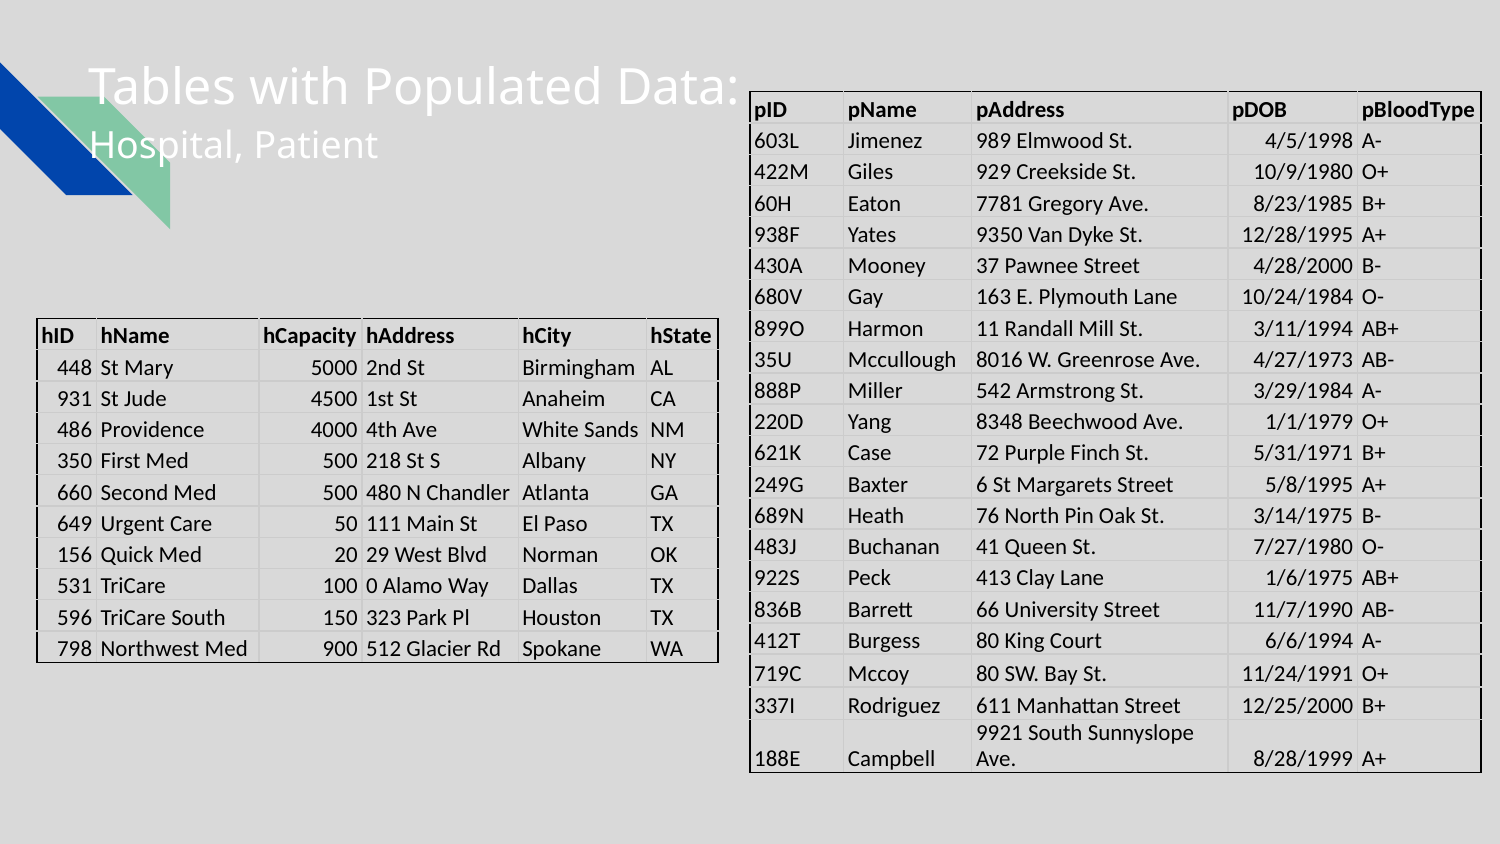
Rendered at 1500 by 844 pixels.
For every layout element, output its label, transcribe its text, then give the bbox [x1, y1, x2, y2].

table_cell 483J [751, 530, 843, 560]
table_cell 621K [751, 436, 843, 466]
table_header hCapacity [260, 319, 361, 349]
table_header hState [647, 319, 717, 349]
table_cell 900 [260, 632, 361, 662]
table_cell 7781 Gregory Ave. [972, 186, 1227, 216]
table_cell AB+ [1358, 311, 1480, 341]
table_cell 836B [751, 592, 843, 622]
table_cell Providence [97, 413, 258, 443]
table_cell Buchanan [844, 530, 971, 560]
table_cell Rodriguez [844, 688, 971, 719]
table_cell Eaton [844, 186, 971, 216]
table_cell 486 [38, 413, 96, 443]
table_cell 323 Park Pl [363, 600, 518, 630]
table_cell CA [647, 382, 717, 412]
table_cell 20 [260, 538, 361, 568]
table_cell 220D [751, 405, 843, 435]
table_cell 422M [751, 155, 843, 185]
table_cell 938F [751, 217, 843, 247]
table_cell 80 SW. Bay St. [972, 655, 1227, 686]
table_cell 11/7/1990 [1229, 592, 1357, 622]
table_cell O+ [1358, 655, 1480, 686]
table_cell White Sands [519, 413, 646, 443]
table_cell 603L [751, 124, 843, 154]
table_cell NY [647, 444, 717, 474]
table_cell Urgent Care [97, 507, 258, 537]
table_cell A+ [1358, 217, 1480, 247]
table_cell 12/25/2000 [1229, 688, 1357, 719]
table_cell TriCare South [97, 600, 258, 630]
table_cell 531 [38, 569, 96, 599]
table_cell 163 E. Plymouth Lane [972, 280, 1227, 310]
table_cell 41 Queen St. [972, 530, 1227, 560]
table_cell 8/28/1999 [1229, 720, 1357, 772]
table_cell Dallas [519, 569, 646, 599]
table_cell Mooney [844, 249, 971, 279]
table_cell 249G [751, 467, 843, 497]
table_cell Yates [844, 217, 971, 247]
table_cell 9921 South Sunnyslope Ave. [972, 720, 1227, 772]
table_cell St Jude [97, 382, 258, 412]
table_cell Mccoy [844, 655, 971, 686]
title Tables with Populated Data: Hospital, Patient [73, 35, 1229, 186]
table_cell Giles [844, 155, 971, 185]
table_cell 218 St S [363, 444, 518, 474]
table_cell A+ [1358, 467, 1480, 497]
table_cell 9350 Van Dyke St. [972, 217, 1227, 247]
table_cell Yang [844, 405, 971, 435]
table_cell 11/24/1991 [1229, 655, 1357, 686]
table_cell 80 King Court [972, 624, 1227, 653]
table_cell 4000 [260, 413, 361, 443]
table_cell 931 [38, 382, 96, 412]
table_cell Anaheim [519, 382, 646, 412]
table_cell 6 St Margarets Street [972, 467, 1227, 497]
table_cell O- [1358, 280, 1480, 310]
table_cell Baxter [844, 467, 971, 497]
table_cell 35U [751, 342, 843, 372]
table_cell WA [647, 632, 717, 662]
table_cell Barrett [844, 592, 971, 622]
table_cell 3/11/1994 [1229, 311, 1357, 341]
table_cell 156 [38, 538, 96, 568]
table_cell 10/9/1980 [1229, 155, 1357, 185]
table_cell Gay [844, 280, 971, 310]
table_cell Heath [844, 499, 971, 528]
table_cell 929 Creekside St. [972, 155, 1227, 185]
table_cell 596 [38, 600, 96, 630]
table_cell 8016 W. Greenrose Ave. [972, 342, 1227, 372]
table_cell Burgess [844, 624, 971, 653]
table_cell 922S [751, 561, 843, 591]
table_cell Birmingham [519, 350, 646, 380]
table_cell Campbell [844, 720, 971, 772]
table_cell B+ [1358, 688, 1480, 719]
table_header pBloodType [1358, 92, 1480, 122]
table_cell 72 Purple Finch St. [972, 436, 1227, 466]
table_cell 6/6/1994 [1229, 624, 1357, 653]
table_cell 188E [751, 720, 843, 772]
table_cell GA [647, 475, 717, 505]
table_cell 150 [260, 600, 361, 630]
table_cell AB- [1358, 342, 1480, 372]
table_cell OK [647, 538, 717, 568]
table_cell 798 [38, 632, 96, 662]
table_cell 4/27/1973 [1229, 342, 1357, 372]
table_cell Peck [844, 561, 971, 591]
table_cell Harmon [844, 311, 971, 341]
table_cell 412T [751, 624, 843, 653]
table_cell Albany [519, 444, 646, 474]
table_header pDOB [1229, 92, 1357, 122]
table_cell Atlanta [519, 475, 646, 505]
table_cell 5/31/1971 [1229, 436, 1357, 466]
table_cell 649 [38, 507, 96, 537]
table_cell 430A [751, 249, 843, 279]
table_cell Spokane [519, 632, 646, 662]
table_cell NM [647, 413, 717, 443]
table_header hCity [519, 319, 646, 349]
table_cell 50 [260, 507, 361, 537]
table_cell 4/28/2000 [1229, 249, 1357, 279]
table_cell 448 [38, 350, 96, 380]
table_cell 37 Pawnee Street [972, 249, 1227, 279]
table_cell B- [1358, 499, 1480, 528]
table_cell First Med [97, 444, 258, 474]
table_cell 12/28/1995 [1229, 217, 1357, 247]
table_cell El Paso [519, 507, 646, 537]
table_cell AB+ [1358, 561, 1480, 591]
table_cell Second Med [97, 475, 258, 505]
table_cell TX [647, 507, 717, 537]
table_cell 7/27/1980 [1229, 530, 1357, 560]
table_cell Houston [519, 600, 646, 630]
table_cell 3/29/1984 [1229, 374, 1357, 403]
table_cell 8/23/1985 [1229, 186, 1357, 216]
table_cell St Mary [97, 350, 258, 380]
table_cell 989 Elmwood St. [972, 124, 1227, 154]
table_cell 2nd St [363, 350, 518, 380]
table_cell 5000 [260, 350, 361, 380]
table_cell 29 West Blvd [363, 538, 518, 568]
table_cell O+ [1358, 405, 1480, 435]
table_cell A- [1358, 624, 1480, 653]
table_cell 1st St [363, 382, 518, 412]
table_cell Mccullough [844, 342, 971, 372]
table_cell Quick Med [97, 538, 258, 568]
table_cell Case [844, 436, 971, 466]
table_cell 8348 Beechwood Ave. [972, 405, 1227, 435]
table_cell 66 University Street [972, 592, 1227, 622]
table_cell 111 Main St [363, 507, 518, 537]
table_cell 660 [38, 475, 96, 505]
table_cell 1/6/1975 [1229, 561, 1357, 591]
table_cell 500 [260, 444, 361, 474]
table_cell 4500 [260, 382, 361, 412]
table_cell A- [1358, 124, 1480, 154]
table_cell 512 Glacier Rd [363, 632, 518, 662]
table_cell TX [647, 600, 717, 630]
table_cell 899O [751, 311, 843, 341]
table_header pID [751, 92, 843, 122]
table_cell 76 North Pin Oak St. [972, 499, 1227, 528]
table_cell B+ [1358, 186, 1480, 216]
table_cell 480 N Chandler [363, 475, 518, 505]
table_cell 500 [260, 475, 361, 505]
table_cell 10/24/1984 [1229, 280, 1357, 310]
table_cell 337I [751, 688, 843, 719]
table_header hID [38, 319, 96, 349]
table_cell 3/14/1975 [1229, 499, 1357, 528]
table_cell 0 Alamo Way [363, 569, 518, 599]
table_cell 1/1/1979 [1229, 405, 1357, 435]
table_cell B- [1358, 249, 1480, 279]
table_cell Northwest Med [97, 632, 258, 662]
table_cell 611 Manhattan Street [972, 688, 1227, 719]
table_cell Norman [519, 538, 646, 568]
table_cell 60H [751, 186, 843, 216]
table_cell O- [1358, 530, 1480, 560]
table_cell TX [647, 569, 717, 599]
table_cell AL [647, 350, 717, 380]
table_cell A- [1358, 374, 1480, 403]
table_cell TriCare [97, 569, 258, 599]
text_box [302, 247, 482, 319]
table_cell A+ [1358, 720, 1480, 772]
table_cell 350 [38, 444, 96, 474]
table_cell AB- [1358, 592, 1480, 622]
table_cell 680V [751, 280, 843, 310]
table_cell 719C [751, 655, 843, 686]
table_cell 100 [260, 569, 361, 599]
table_cell 11 Randall Mill St. [972, 311, 1227, 341]
table_header pAddress [972, 92, 1227, 122]
table_cell 4th Ave [363, 413, 518, 443]
table_header pName [844, 92, 971, 122]
table_cell 5/8/1995 [1229, 467, 1357, 497]
table_cell 888P [751, 374, 843, 403]
table_header hAddress [363, 319, 518, 349]
table_cell 4/5/1998 [1229, 124, 1357, 154]
table_cell O+ [1358, 155, 1480, 185]
table_cell 413 Clay Lane [972, 561, 1227, 591]
table_cell Jimenez [844, 124, 971, 154]
table_cell 689N [751, 499, 843, 528]
table_cell 542 Armstrong St. [972, 374, 1227, 403]
table_cell B+ [1358, 436, 1480, 466]
table_header hName [97, 319, 258, 349]
table_cell Miller [844, 374, 971, 403]
